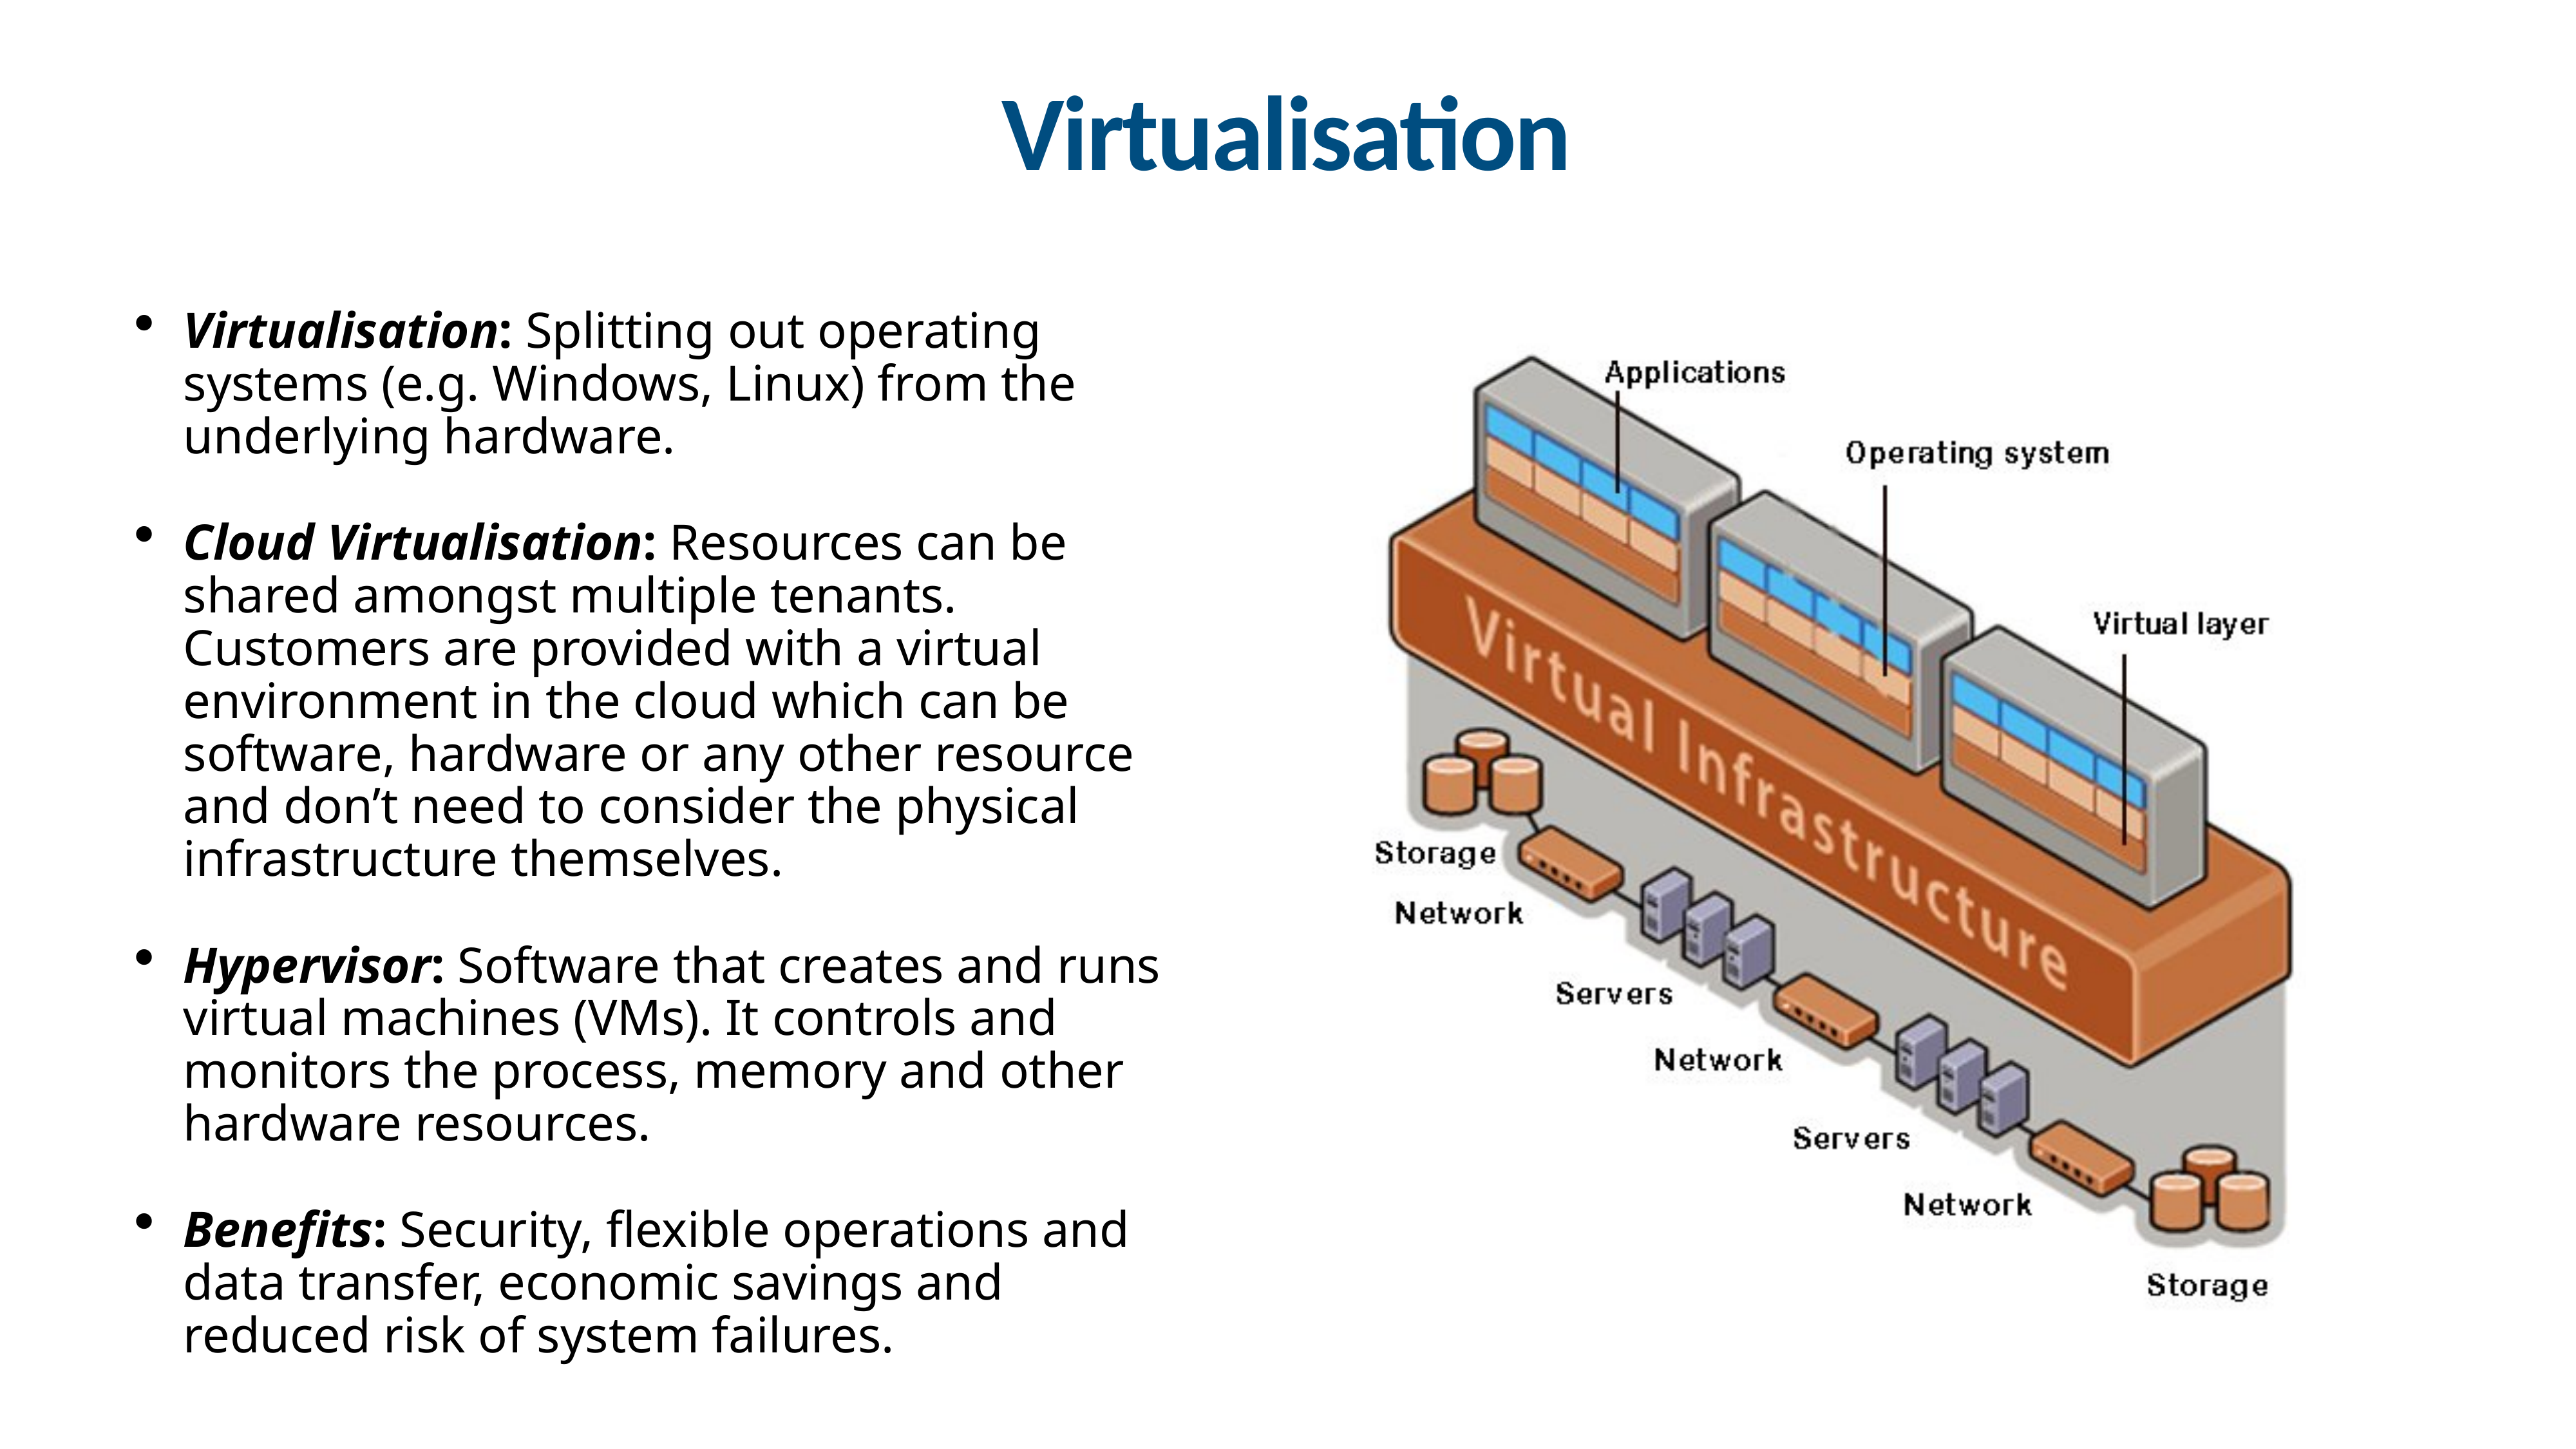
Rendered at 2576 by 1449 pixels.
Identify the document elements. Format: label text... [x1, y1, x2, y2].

title Virtualisation [996, 83, 1580, 243]
list Virtualisation: Splitting out operating systems (e.g. Windows, Linux) from the underlying hardware. Cloud Virtualisation: Resources can be shared amongst multiple tenants. Customers are provided with a virtual environment in the cloud which can be software, hardware or any other resource and don’t need to consider the physical infrastructure themselves. Hypervisor: Software that creates and runs virtual machines (VMs). It controls and monitors the process, memory and other hardware resources. Benefits: Security, flexible operations and data transfer, economic savings and reduced risk of system failures. [129, 300, 1197, 1341]
picture [1356, 329, 2326, 1312]
